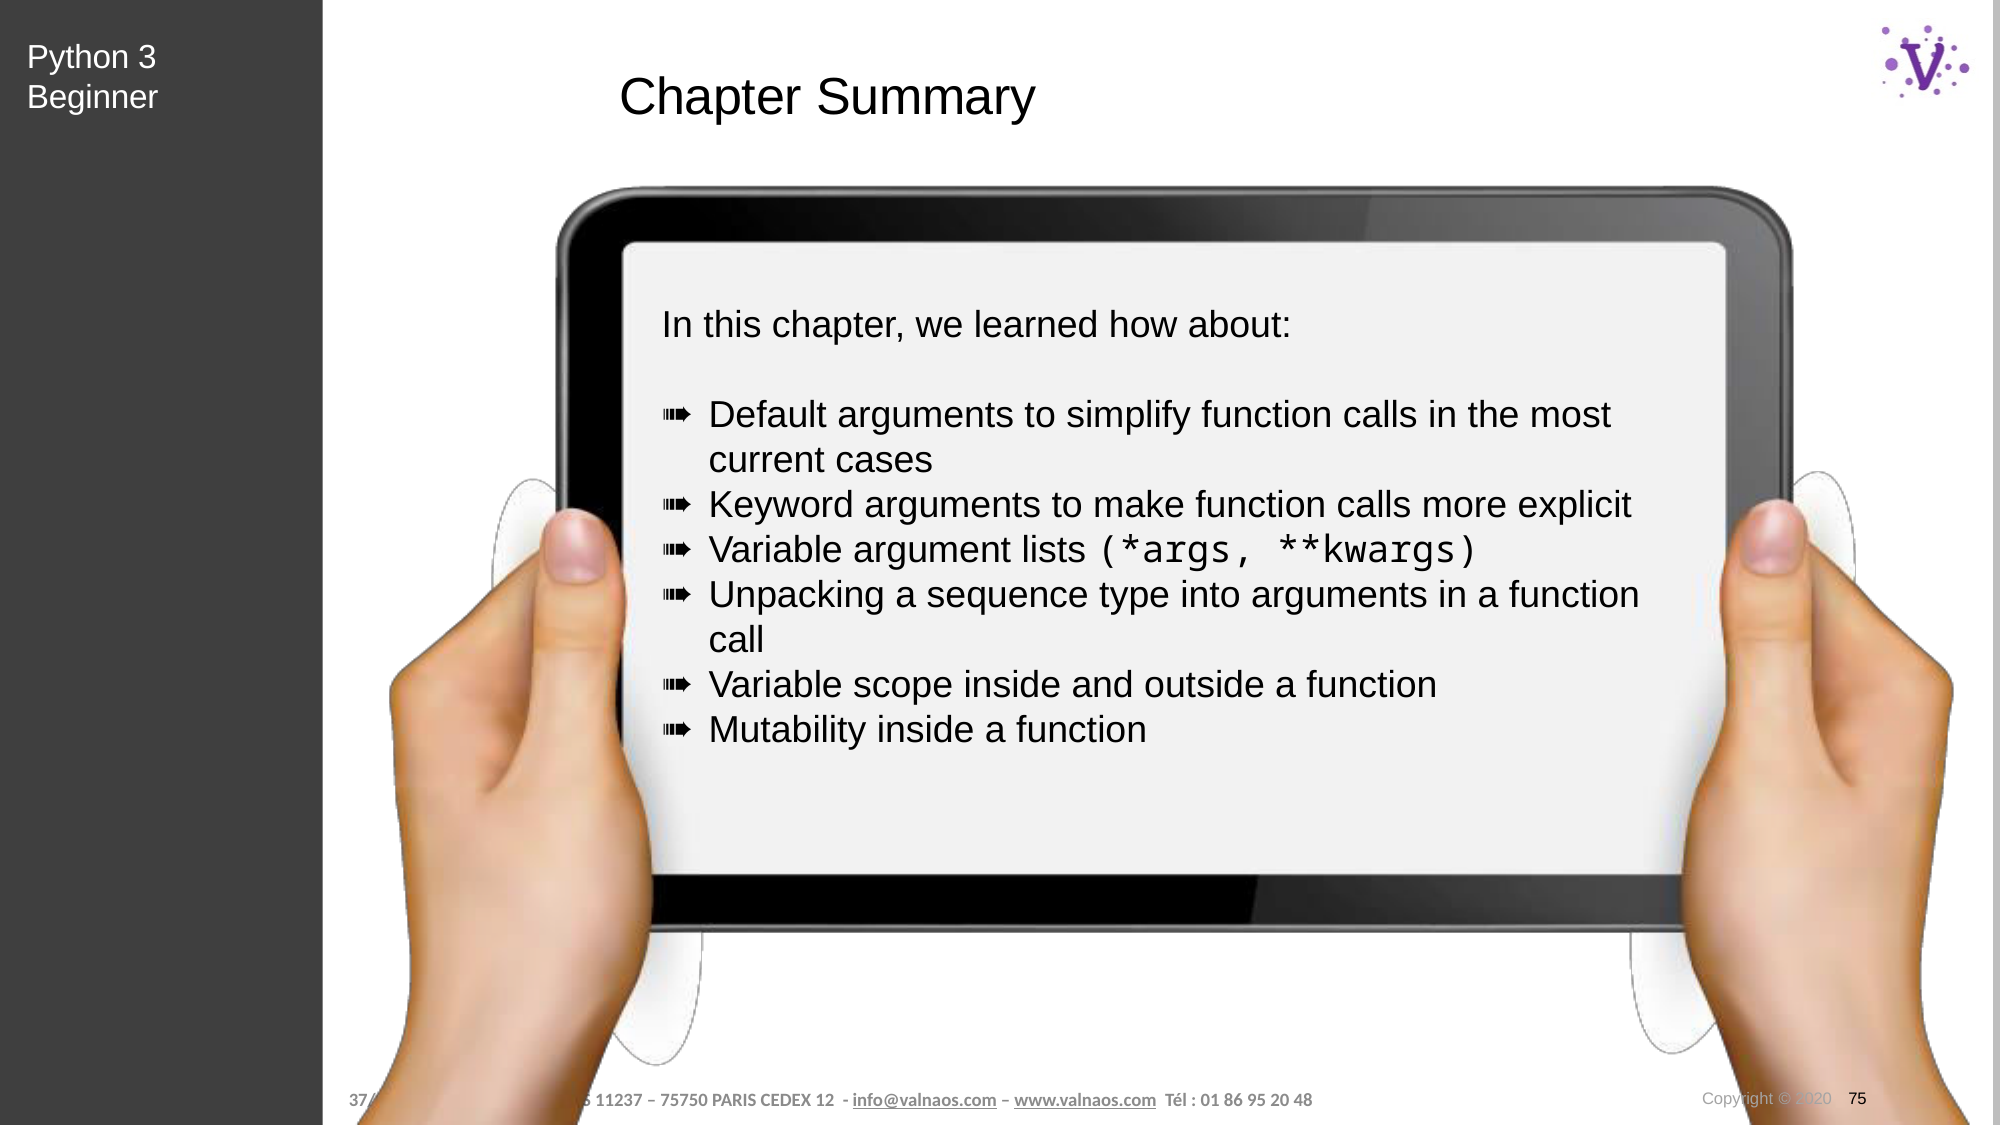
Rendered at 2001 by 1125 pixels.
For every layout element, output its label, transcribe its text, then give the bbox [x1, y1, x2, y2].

title Chapter Summary [362, 62, 1872, 250]
text_box Python 3 Beginner [24, 35, 297, 116]
picture [1871, 18, 1979, 106]
text_box [316, 173, 2000, 1125]
text_box In this chapter, we learned how about: Default arguments to simplify function calls in the most current cases Keyword arguments to make function calls more explicit Variable argument lists (*args, **kwargs) Unpacking a sequence type into arguments in a function call Variable scope inside and outside a function Mutability inside a function [659, 299, 1700, 751]
slide_number Copyright © 2020 75 [1700, 1087, 1959, 1108]
